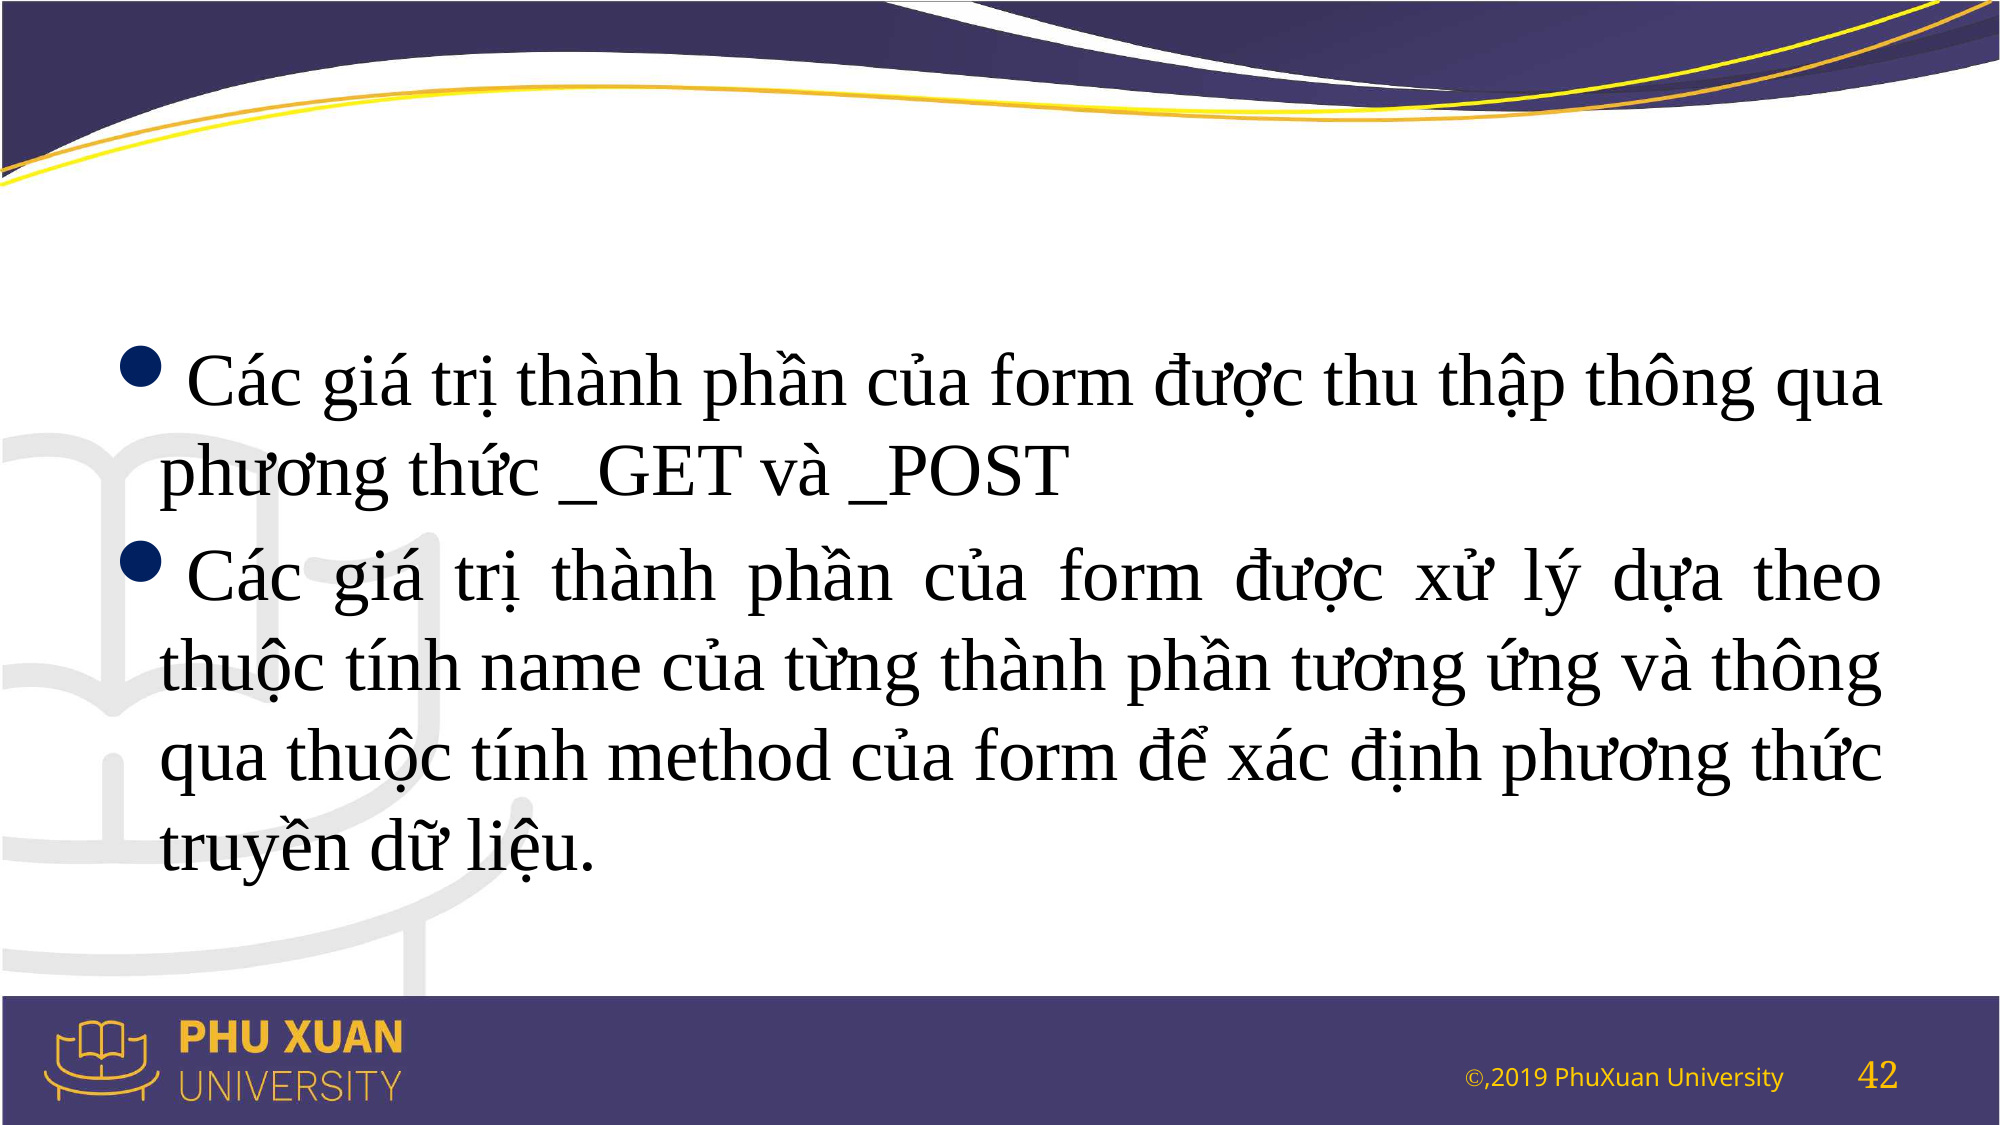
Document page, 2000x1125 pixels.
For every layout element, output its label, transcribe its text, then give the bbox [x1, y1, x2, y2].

slide_number 42 [1732, 1042, 1900, 1103]
list Các giá trị thành phần của form được thu thập thông qua phương thức _GET và _POST Các giá trị thành phần của form được xử lý dựa theo thuộc tính name của từng thành phần tương ứng và thông qua thuộc tính method của form để xác định phương thức truyền dữ liệu. [99, 322, 1900, 1043]
picture [0, 0, 2000, 1125]
